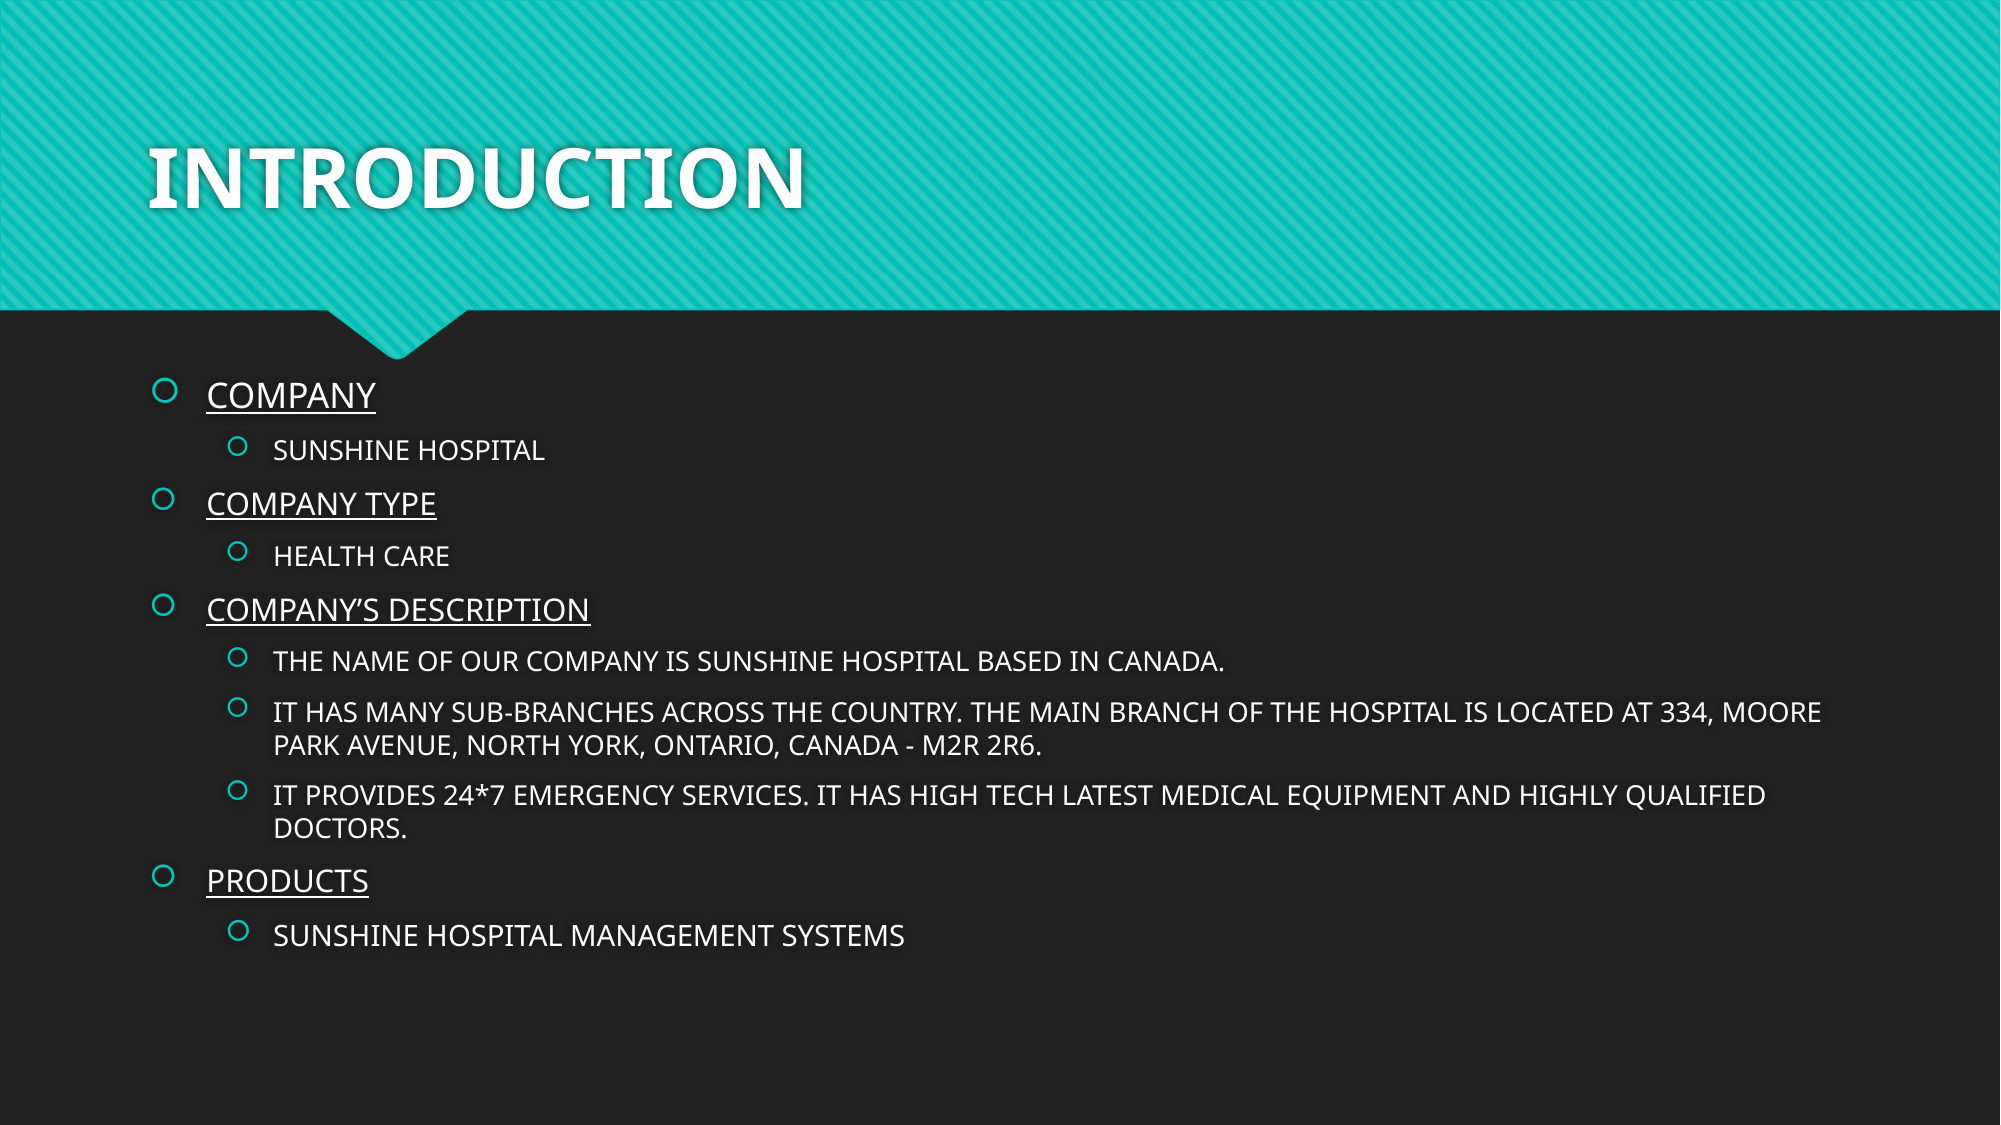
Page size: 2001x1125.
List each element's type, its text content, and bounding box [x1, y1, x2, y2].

list COMPANY SUNSHINE HOSPITAL COMPANY TYPE HEALTH CARE COMPANY’S DESCRIPTION THE NAME OF OUR COMPANY IS SUNSHINE HOSPITAL BASED IN CANADA. IT HAS MANY SUB-BRANCHES ACROSS THE COUNTRY. THE MAIN BRANCH OF THE HOSPITAL IS LOCATED AT 334, MOORE PARK AVENUE, NORTH YORK, ONTARIO, CANADA - M2R 2R6. IT PROVIDES 24*7 EMERGENCY SERVICES. IT HAS HIGH TECH LATEST MEDICAL EQUIPMENT AND HIGHLY QUALIFIED DOCTORS. PRODUCTS SUNSHINE HOSPITAL MANAGEMENT SYSTEMS [134, 364, 1866, 962]
title INTRODUCTION [132, 73, 1868, 233]
